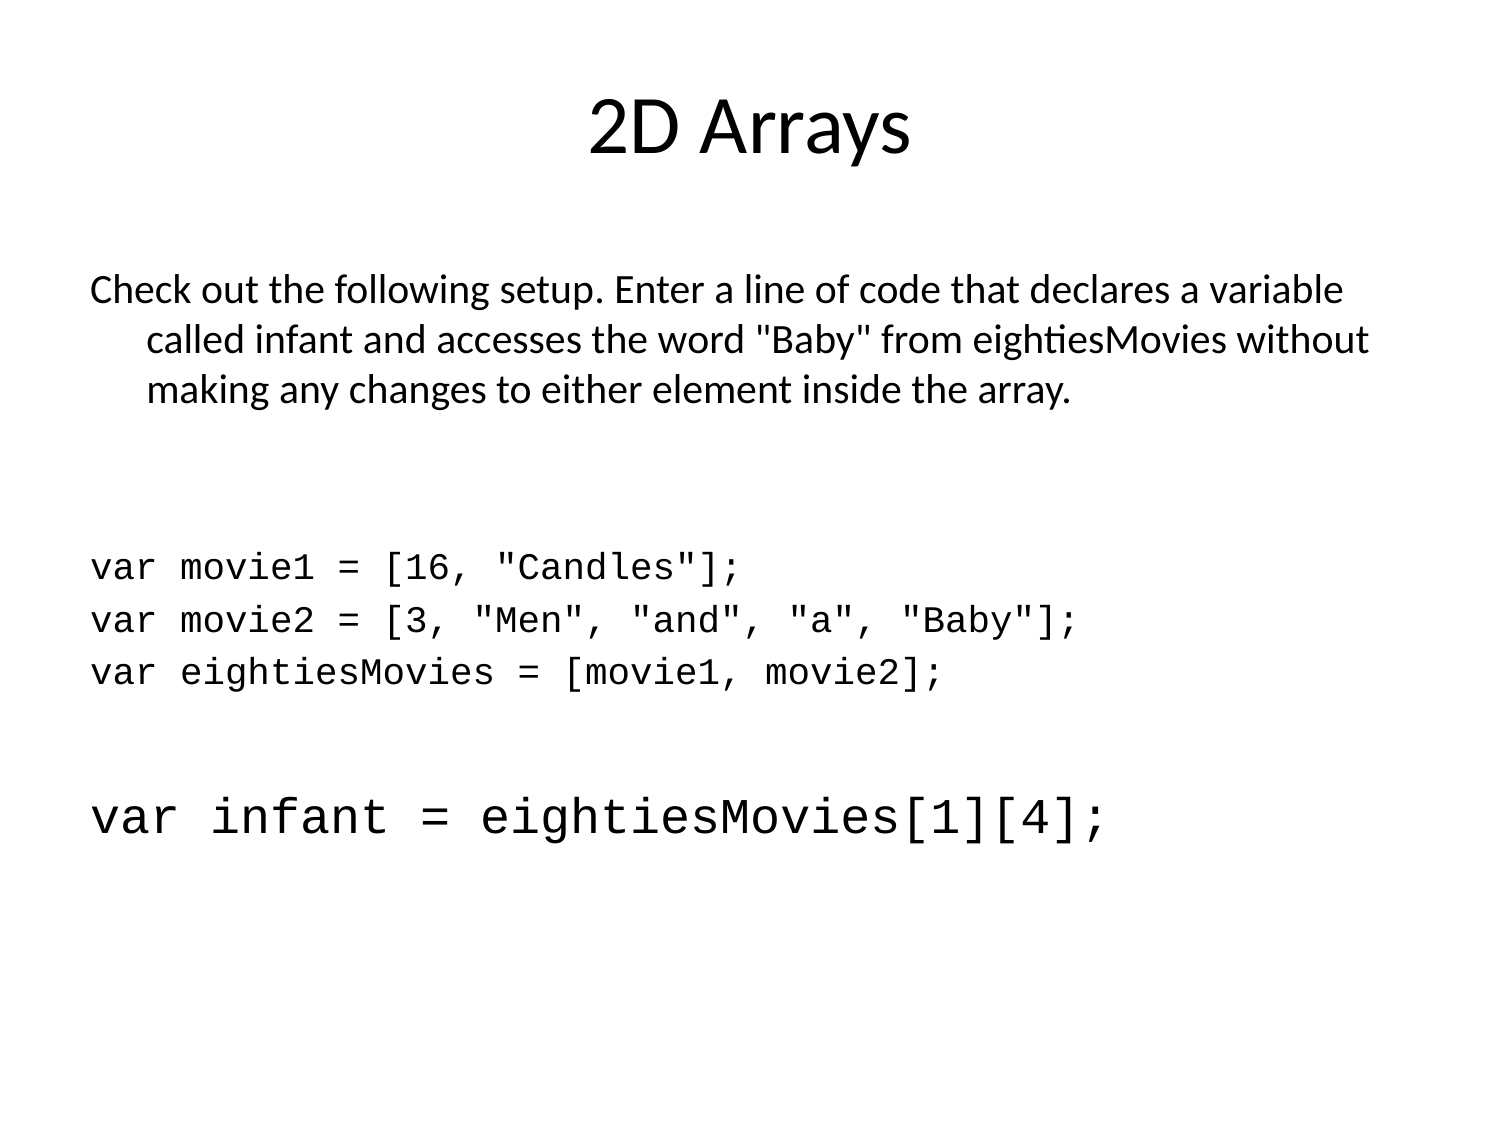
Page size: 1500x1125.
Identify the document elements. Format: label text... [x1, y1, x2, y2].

title 2D Arrays [75, 45, 1425, 196]
list Check out the following setup. Enter a line of code that declares a variable called infant and accesses the word "Baby" from eightiesMovies without making any changes to either element inside the array. var movie1 = [16, "Candles"]; var movie2 = [3, "Men", "and", "a", "Baby"]; var eightiesMovies = [movie1, movie2]; var infant = eightiesMovies[1][4]; [75, 196, 1425, 1059]
